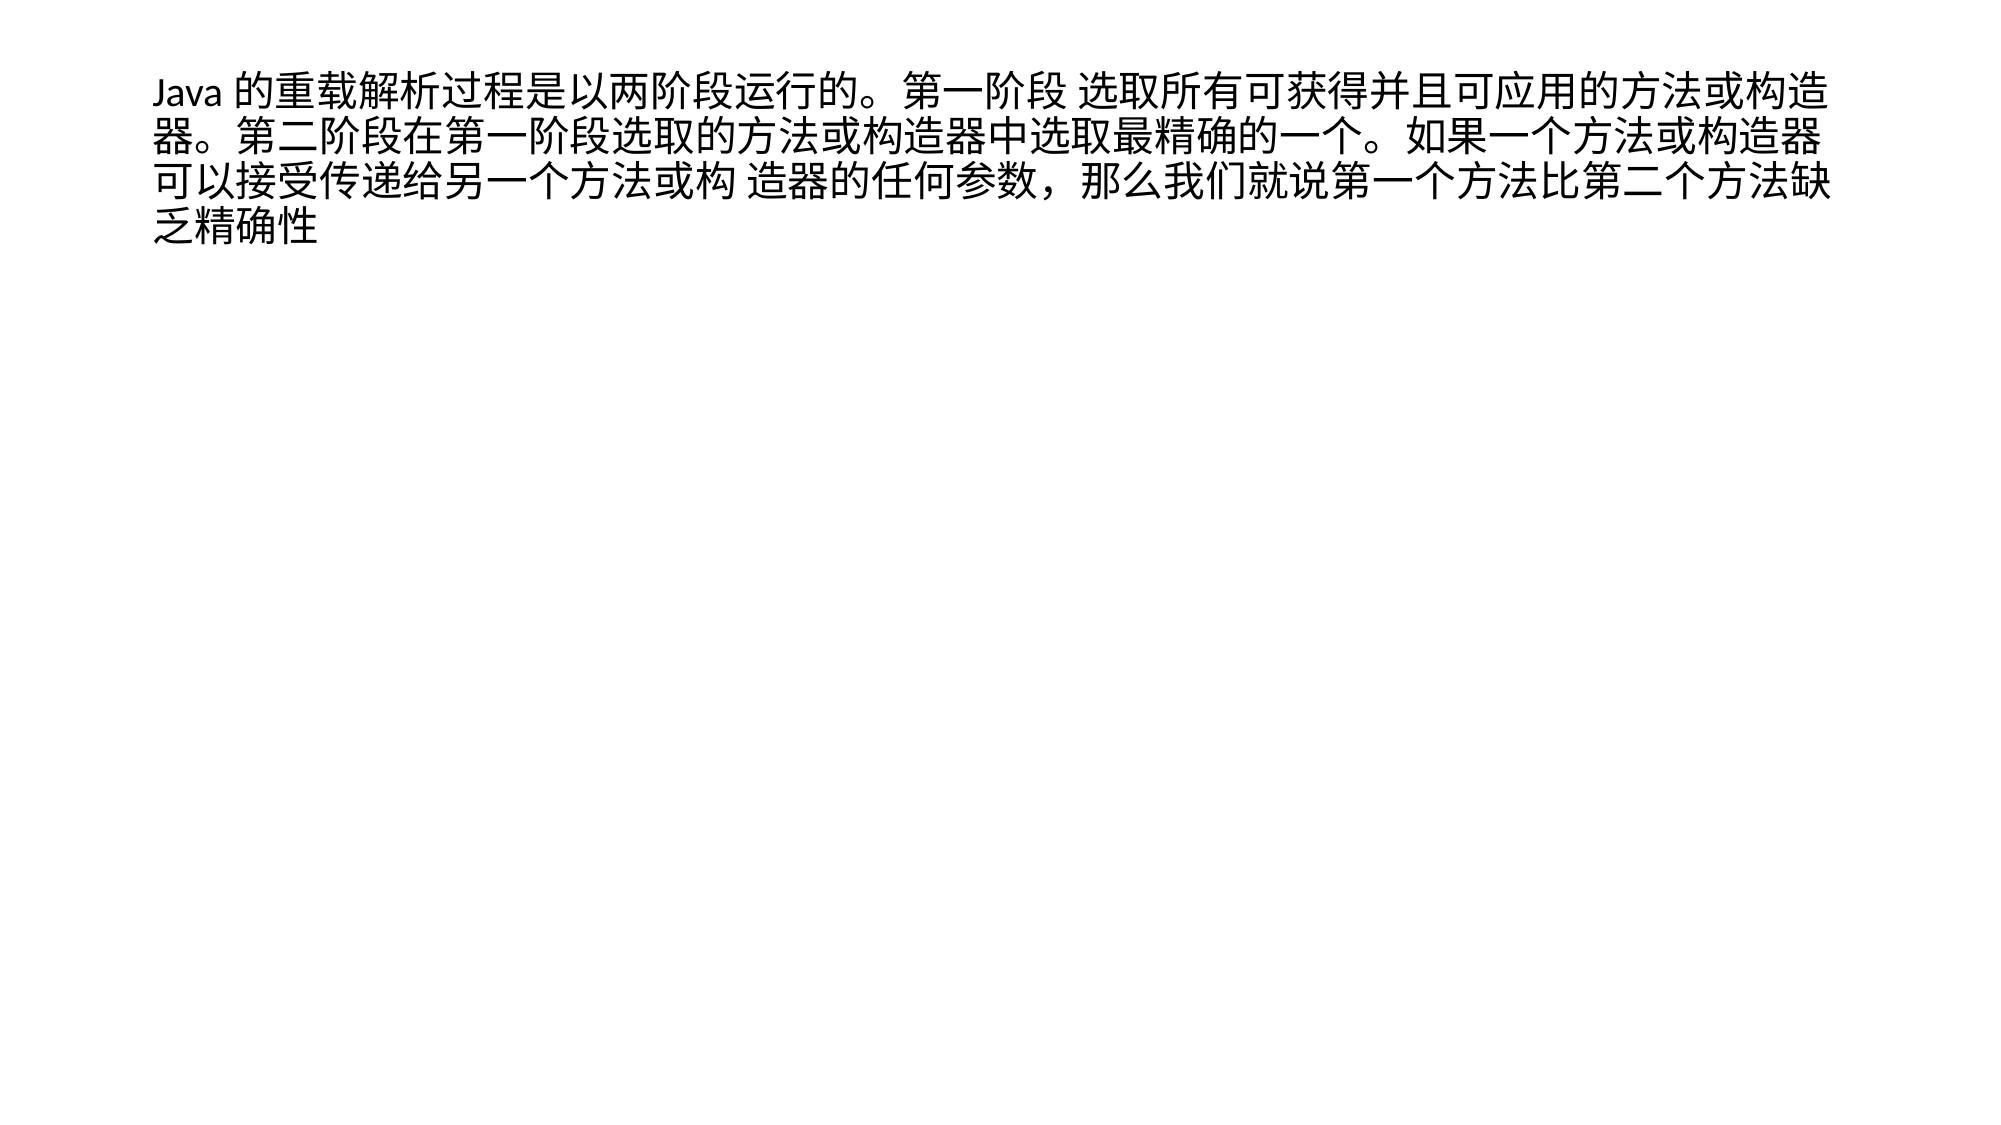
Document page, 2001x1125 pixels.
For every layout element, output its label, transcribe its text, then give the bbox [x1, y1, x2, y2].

list Java的重载解析过程是以两阶段运行的。第一阶段 选取所有可获得并且可应用的方法或构造器。第二阶段在第一阶段选取的方法或构造器中选取最精确的一个。如果一个方法或构造器可以接受传递给另一个方法或构 造器的任何参数，那么我们就说第一个方法比第二个方法缺乏精确性 [137, 63, 1863, 1014]
